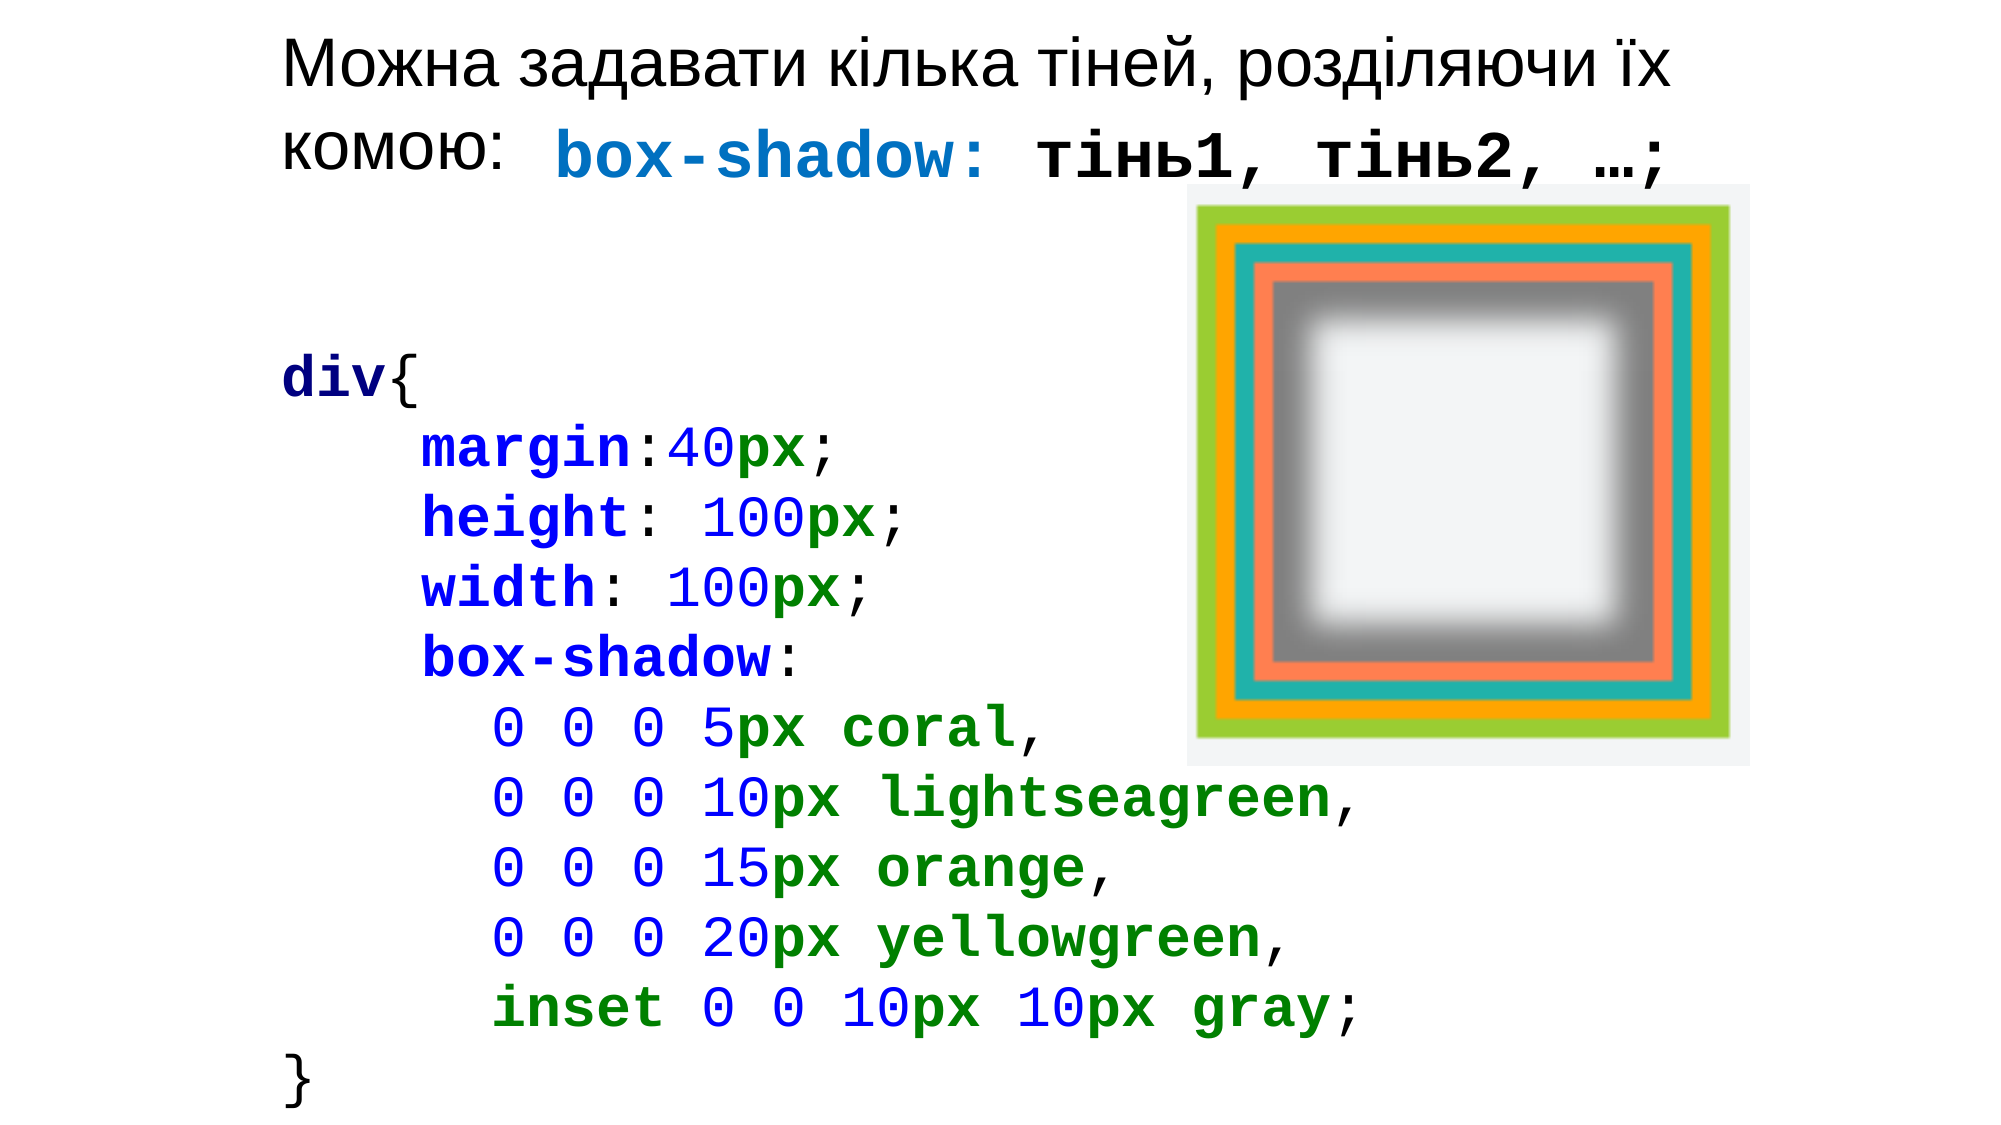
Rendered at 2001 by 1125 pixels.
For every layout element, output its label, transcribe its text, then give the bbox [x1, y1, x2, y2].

text_box Можна задавати кілька тіней, розділяючи їх комою: [266, 10, 1874, 193]
text_box box-shadow: тінь1, тінь2, …; [539, 103, 2000, 202]
text_box div{ margin:40px; height: 100px; width: 100px; box-shadow: 0 0 0 5px coral, 0 0 0 10px lightseagreen, 0 0 0 15px orange, 0 0 0 20px yellowgreen, inset 0 0 10px 10px gray; } [266, 326, 1764, 1120]
picture [1187, 184, 1751, 767]
text_box [249, 0, 1750, 216]
